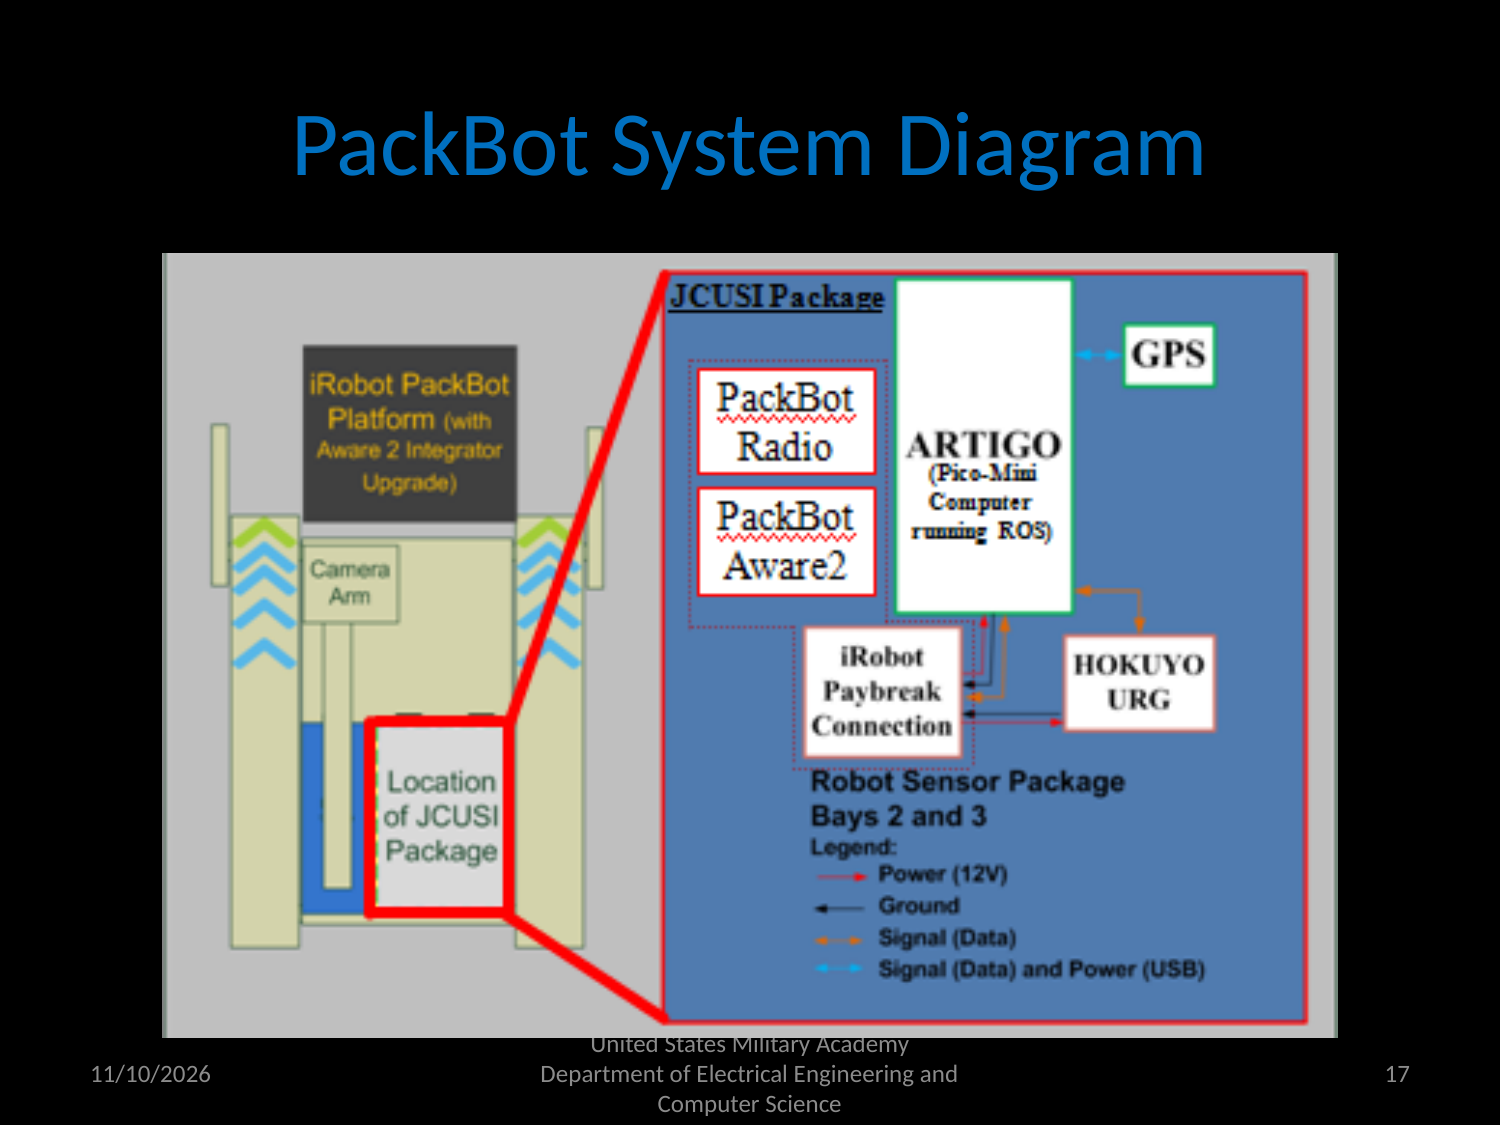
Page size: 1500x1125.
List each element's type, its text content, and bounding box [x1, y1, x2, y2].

picture [162, 252, 1338, 1038]
slide_number 17 [1074, 1042, 1425, 1103]
footer United States Military Academy Department of Electrical Engineering and Computer Science [512, 1046, 988, 1103]
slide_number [75, 1042, 425, 1103]
title PackBot System Diagram [75, 45, 1425, 233]
